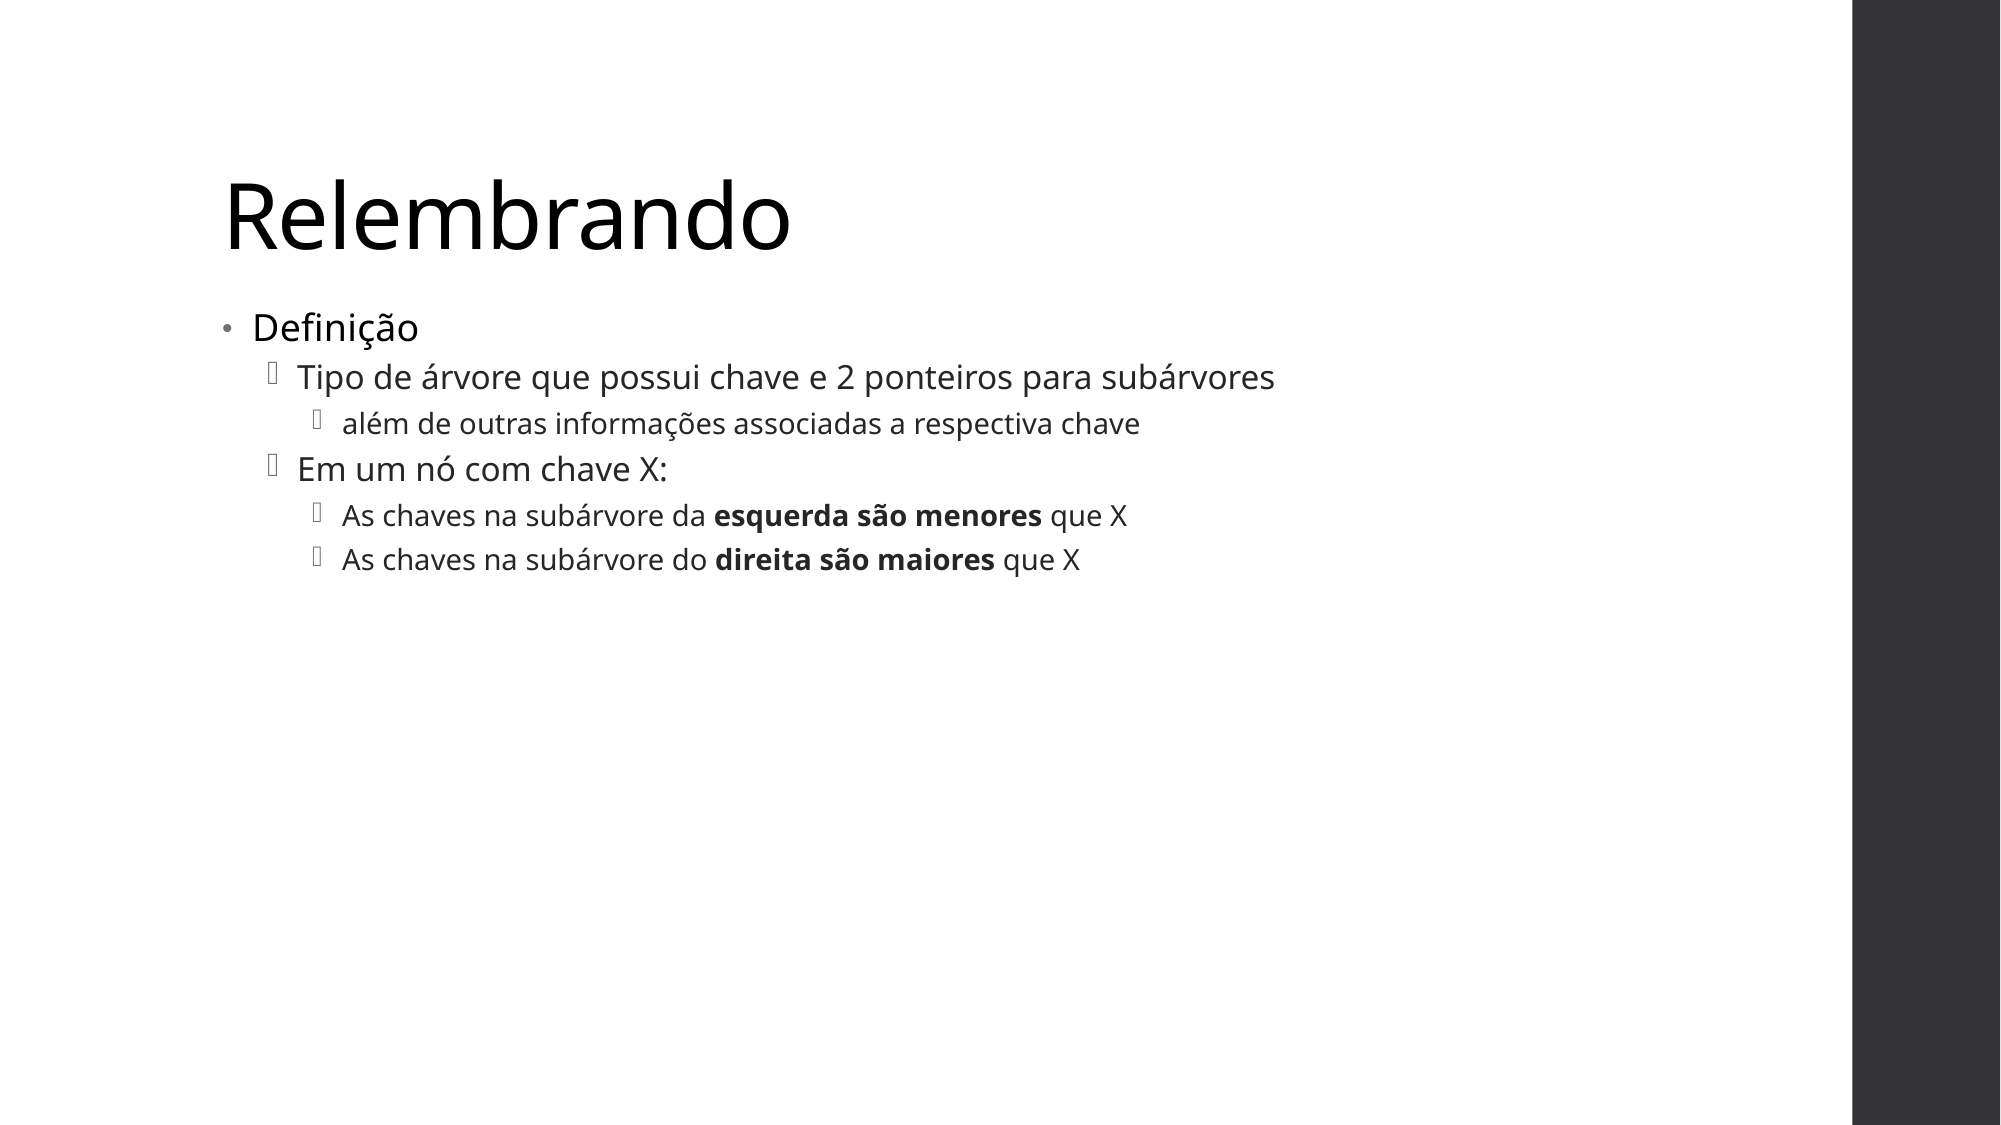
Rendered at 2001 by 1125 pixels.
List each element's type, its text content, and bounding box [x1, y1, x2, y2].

title Relembrando [206, 60, 1797, 278]
list Definição Tipo de árvore que possui chave e 2 ponteiros para subárvores além de outras informações associadas a respectiva chave Em um nó com chave X: As chaves na subárvore da esquerda são menores que X As chaves na subárvore do direita são maiores que X [206, 299, 1617, 1014]
